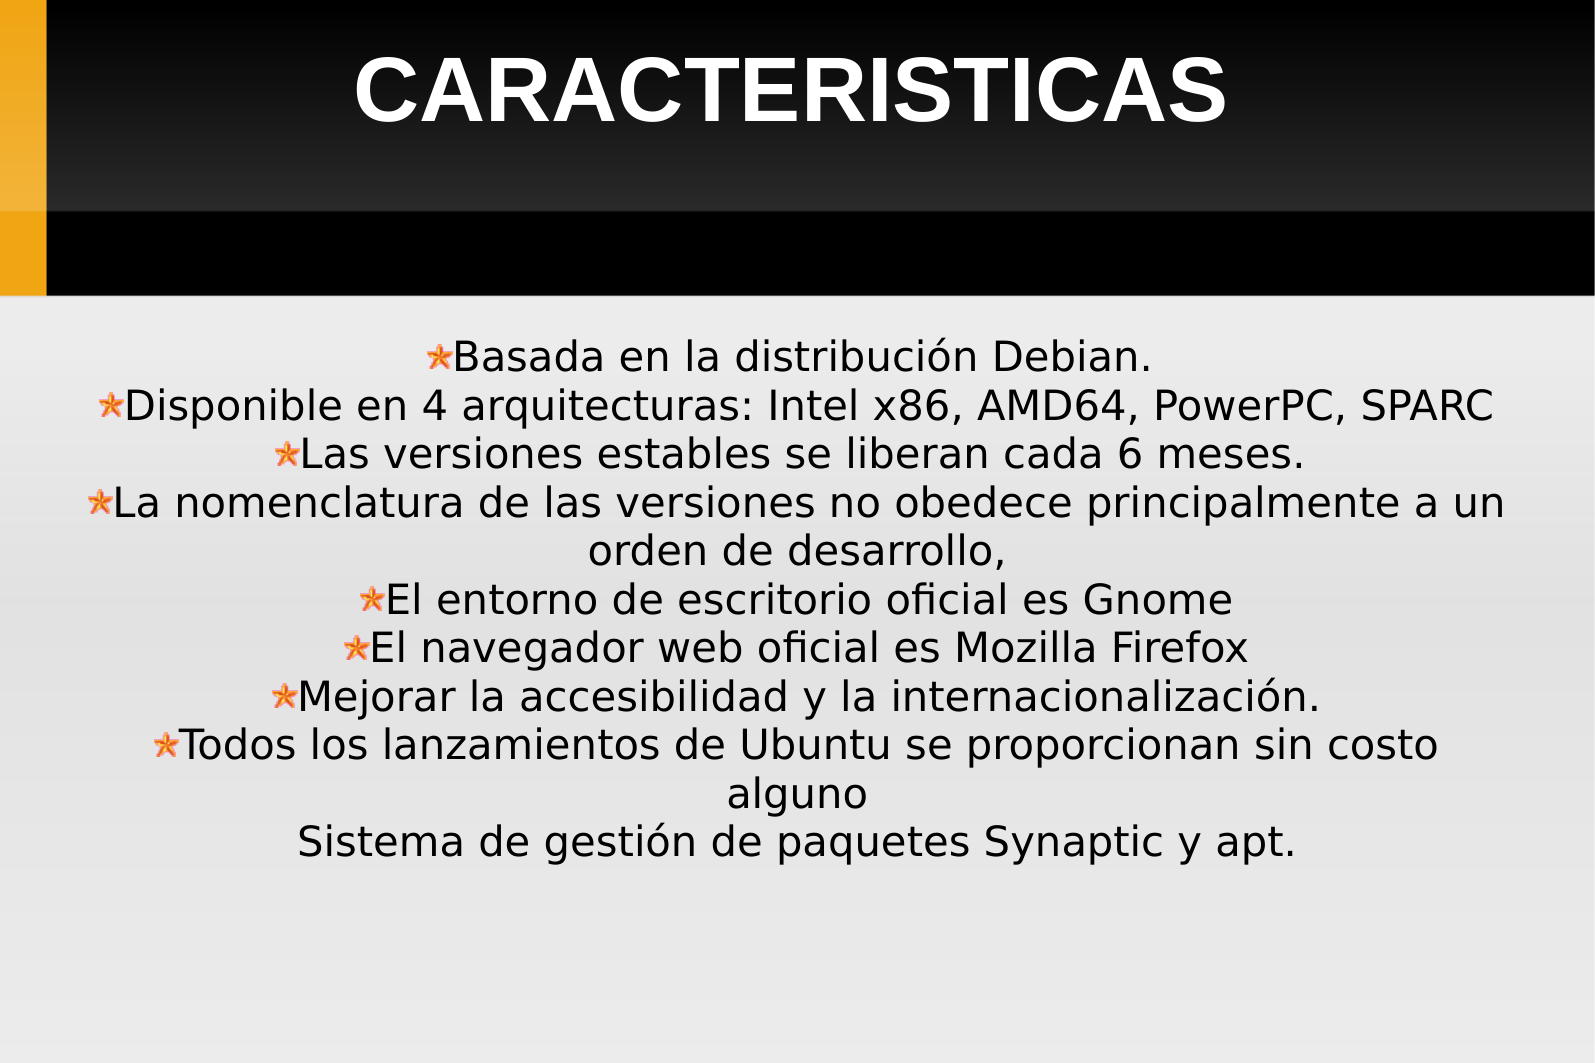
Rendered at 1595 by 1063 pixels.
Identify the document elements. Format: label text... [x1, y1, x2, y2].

subtitle Basada en la distribución Debian. Disponible en 4 arquitecturas: Intel x86, AMD64, PowerPC, SPARC Las versiones estables se liberan cada 6 meses. La nomenclatura de las versiones no obedece principalmente a un orden de desarrollo, El entorno de escritorio oficial es Gnome El navegador web oficial es Mozilla Firefox Mejorar la accesibilidad y la internacionalización. Todos los lanzamientos de Ubuntu se proporcionan sin costo alguno Sistema de gestión de paquetes Synaptic y apt. [79, 255, 1516, 943]
title CARACTERISTICAS [73, 6, 1510, 171]
picture [0, 0, 1595, 1063]
